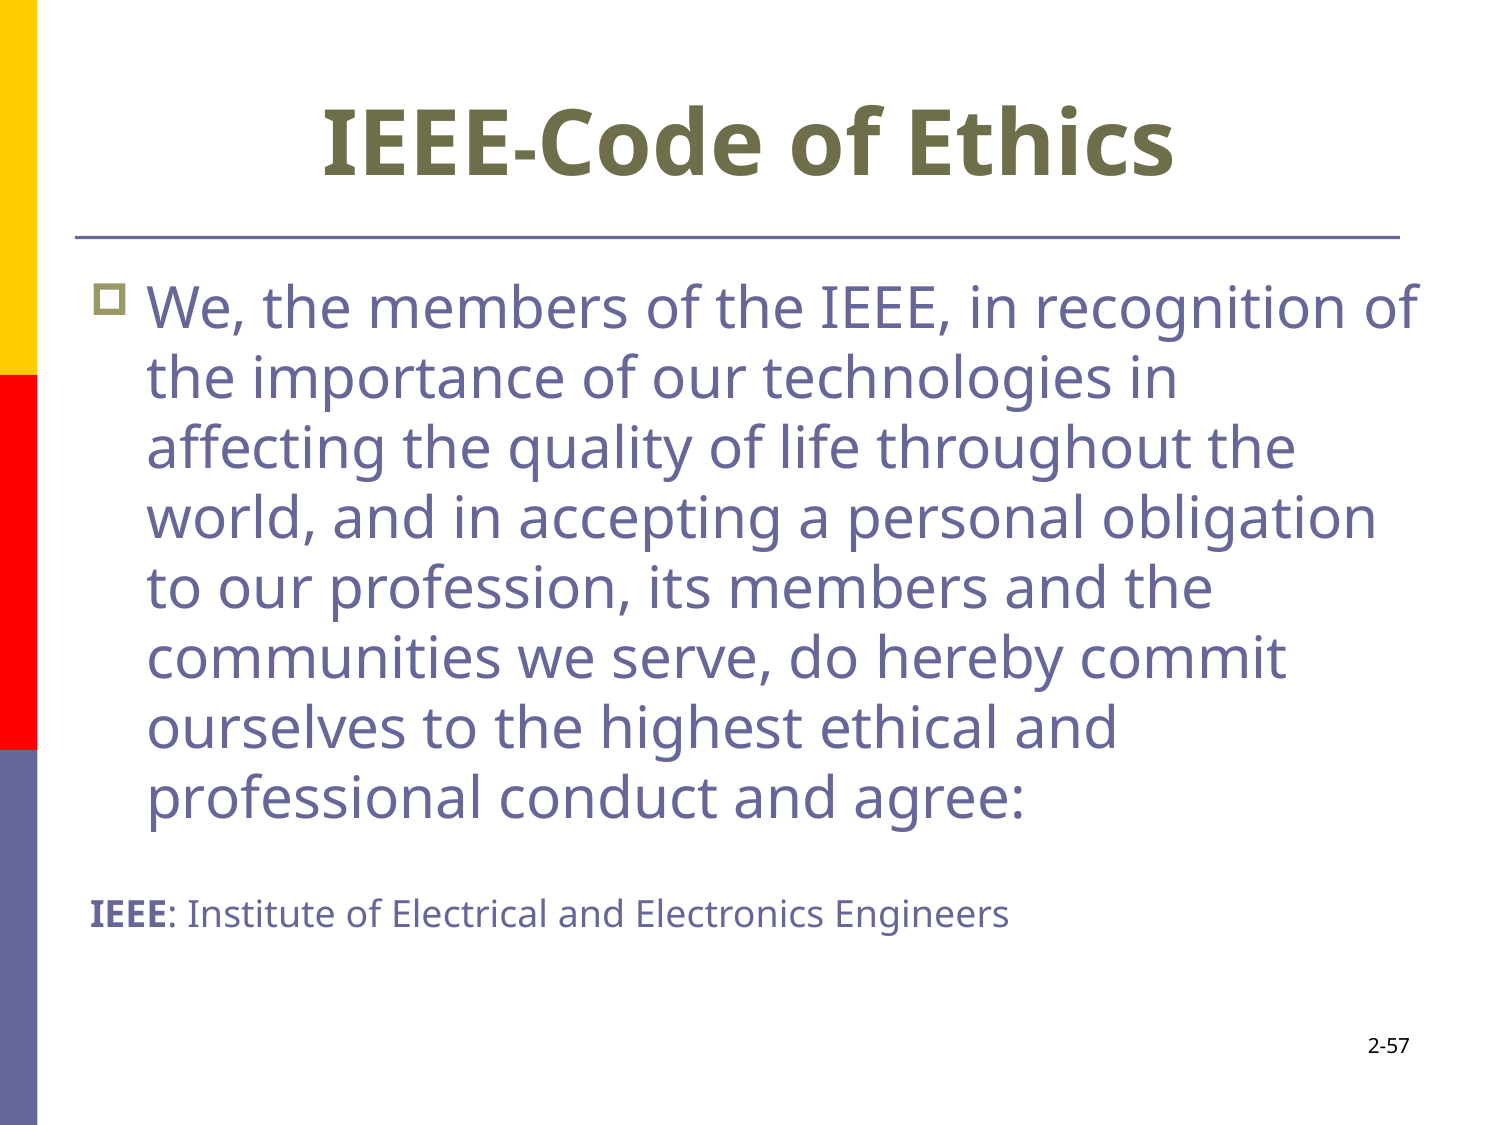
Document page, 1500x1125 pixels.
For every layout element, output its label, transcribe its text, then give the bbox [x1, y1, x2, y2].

list We, the members of the IEEE, in recognition of the importance of our technologies in affecting the quality of life throughout the world, and in accepting a personal obligation to our profession, its members and the communities we serve, do hereby commit ourselves to the highest ethical and professional conduct and agree: IEEE: Institute of Electrical and Electronics Engineers [75, 262, 1447, 1013]
slide_number 2-57 [1074, 1025, 1425, 1100]
title IEEE-Code of Ethics [75, 45, 1425, 233]
